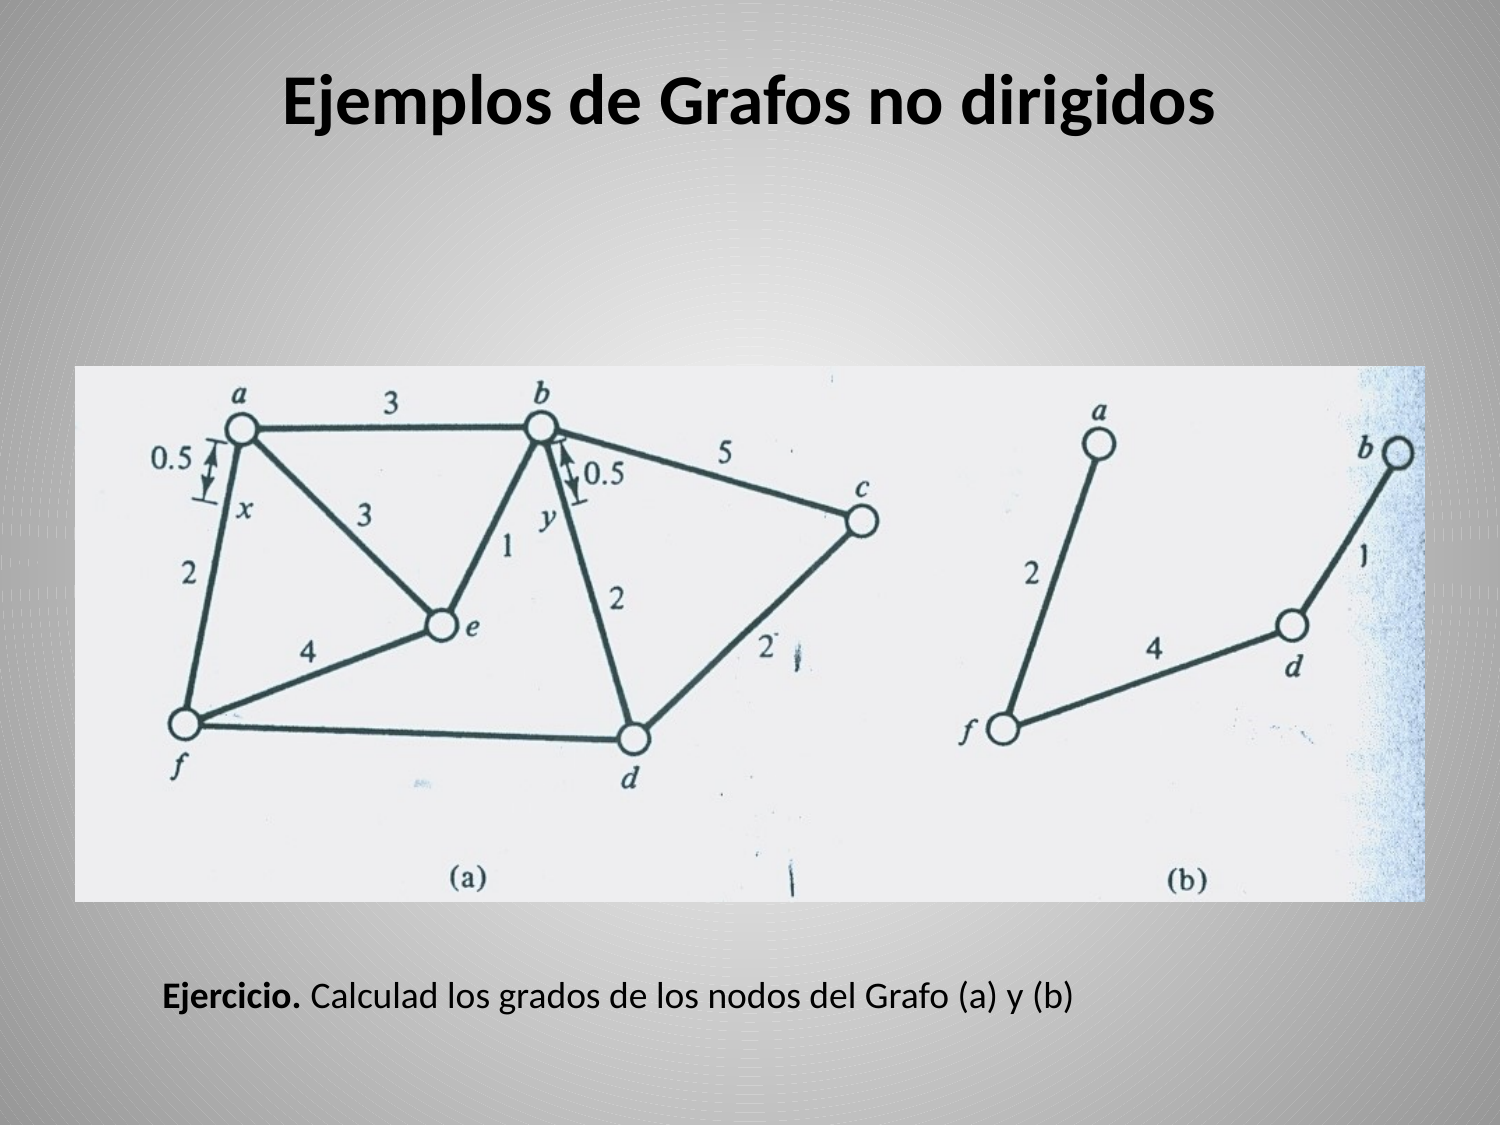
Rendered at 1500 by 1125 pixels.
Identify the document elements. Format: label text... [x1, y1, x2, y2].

text_box Ejercicio. Calculad los grados de los nodos del Grafo (a) y (b) [147, 964, 1459, 1024]
title Ejemplos de Grafos no dirigidos [75, 45, 1425, 233]
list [74, 366, 1426, 902]
